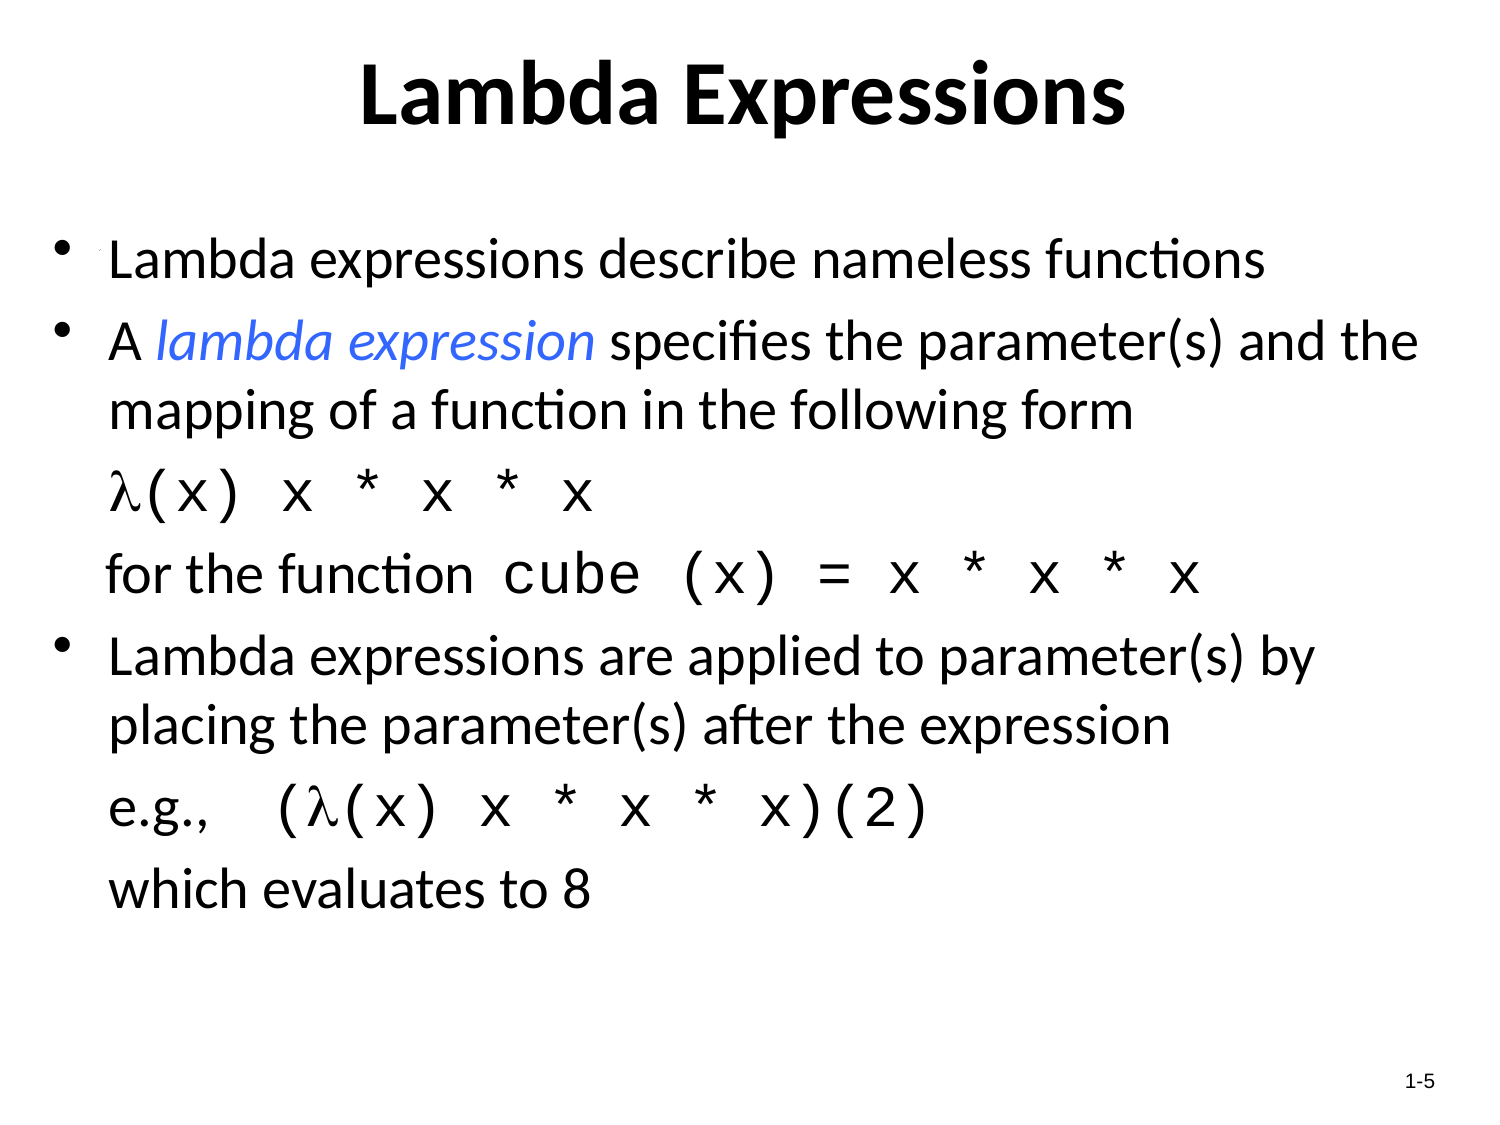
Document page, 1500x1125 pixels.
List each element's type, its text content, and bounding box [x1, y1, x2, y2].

title Lambda Expressions [50, 24, 1438, 163]
slide_number 1-5 [1137, 1024, 1451, 1101]
list Lambda expressions describe nameless functions A lambda expression specifies the parameter(s) and the mapping of a function in the following form (x) x * x * x for the function cube (x) = x * x * x Lambda expressions are applied to parameter(s) by placing the parameter(s) after the expression e.g., ((x) x * x * x)(2) which evaluates to 8 [37, 212, 1463, 1013]
